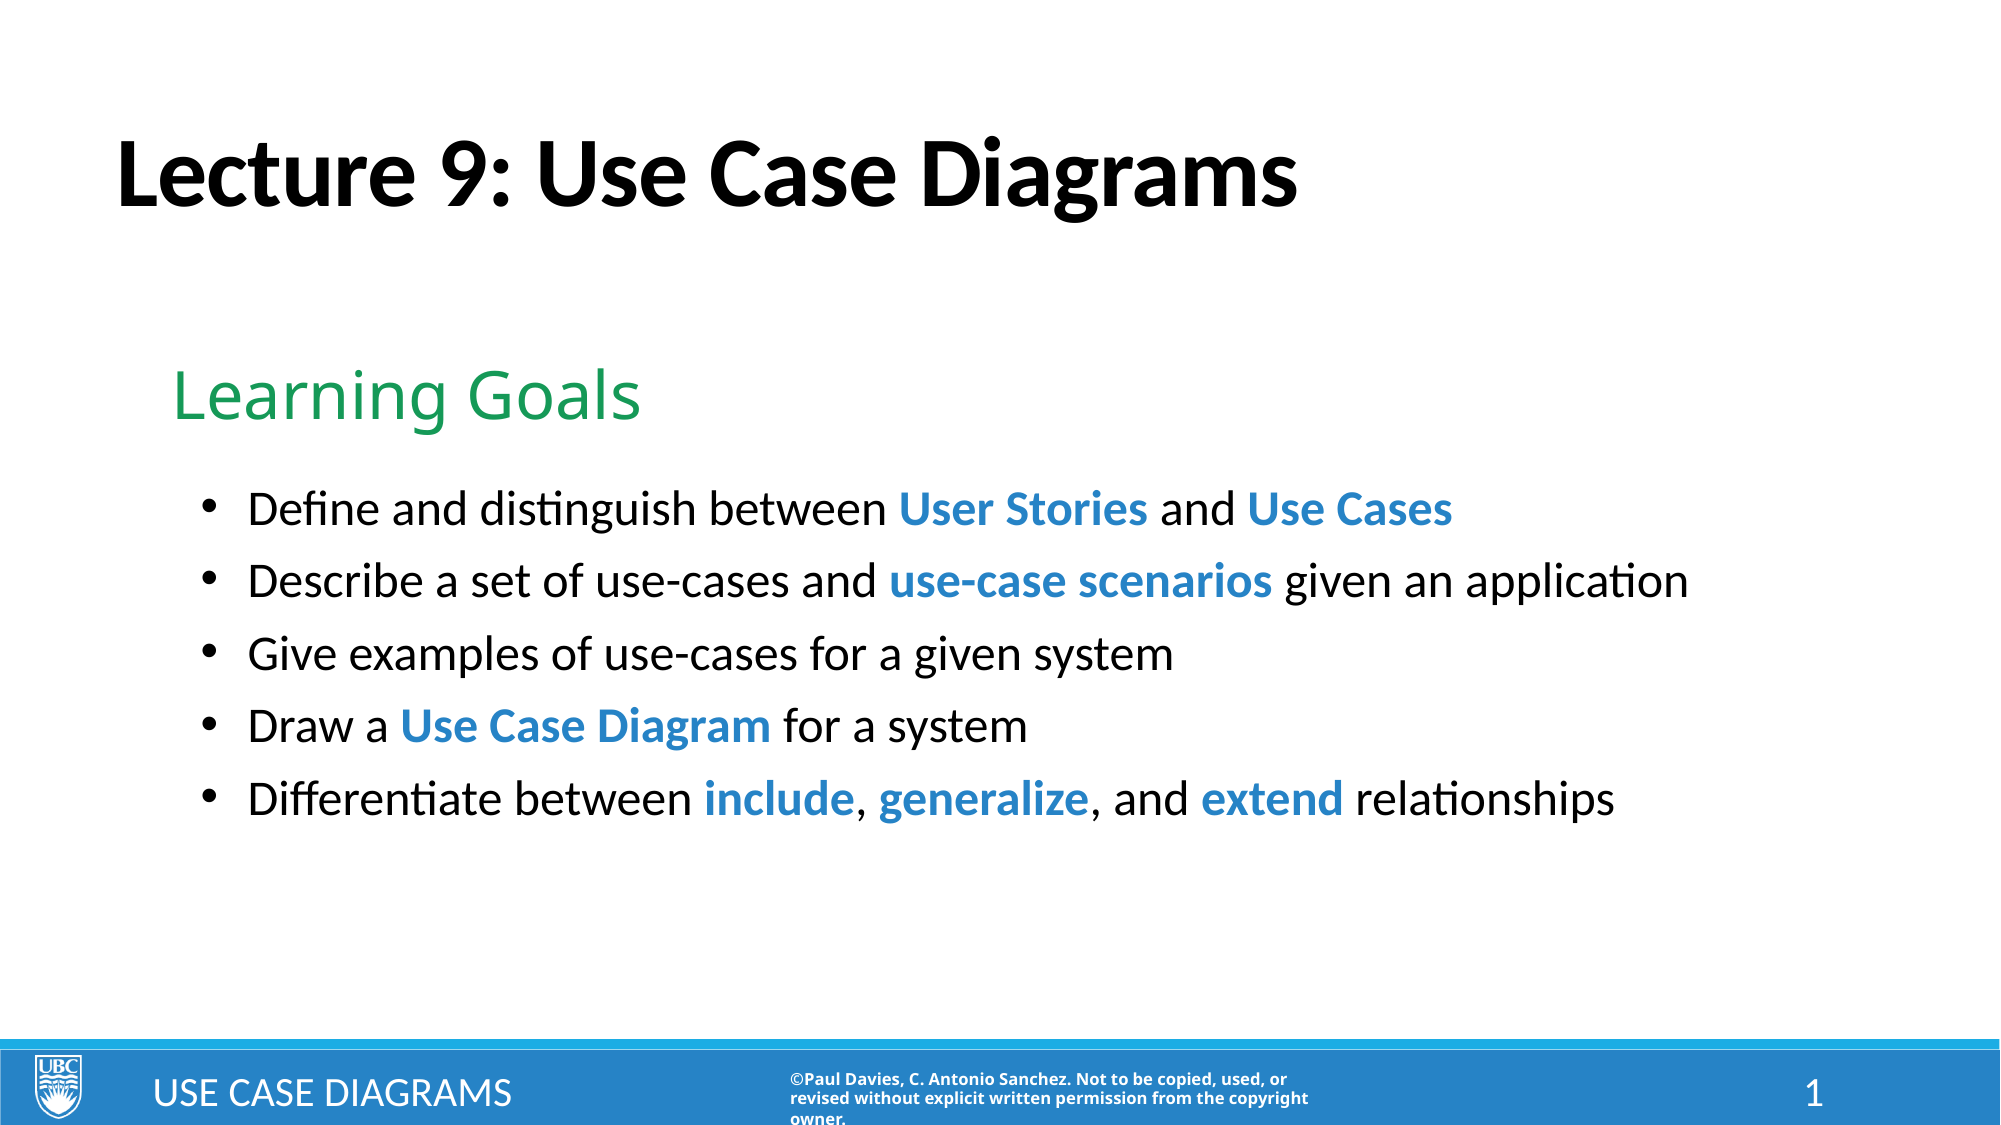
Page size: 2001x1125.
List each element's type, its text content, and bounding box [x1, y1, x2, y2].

text_box Define and distinguish between User Stories and Use Cases Describe a set of use-cases and use-case scenarios given an application Give examples of use-cases for a given system Draw a Use Case Diagram for a system Differentiate between include, generalize, and extend relationships [185, 467, 1770, 833]
text_box ©Paul Davies, C. Antonio Sanchez. Not to be copied, used, or revised without explicit written permission from the copyright owner. [775, 1061, 1362, 1125]
text_box Learning Goals [156, 345, 838, 440]
title Lecture 9: Use Case Diagrams [101, 106, 1752, 235]
picture [35, 1055, 82, 1119]
slide_number 1 [1624, 1059, 1840, 1120]
footer Use Case Diagrams [137, 1059, 1396, 1120]
